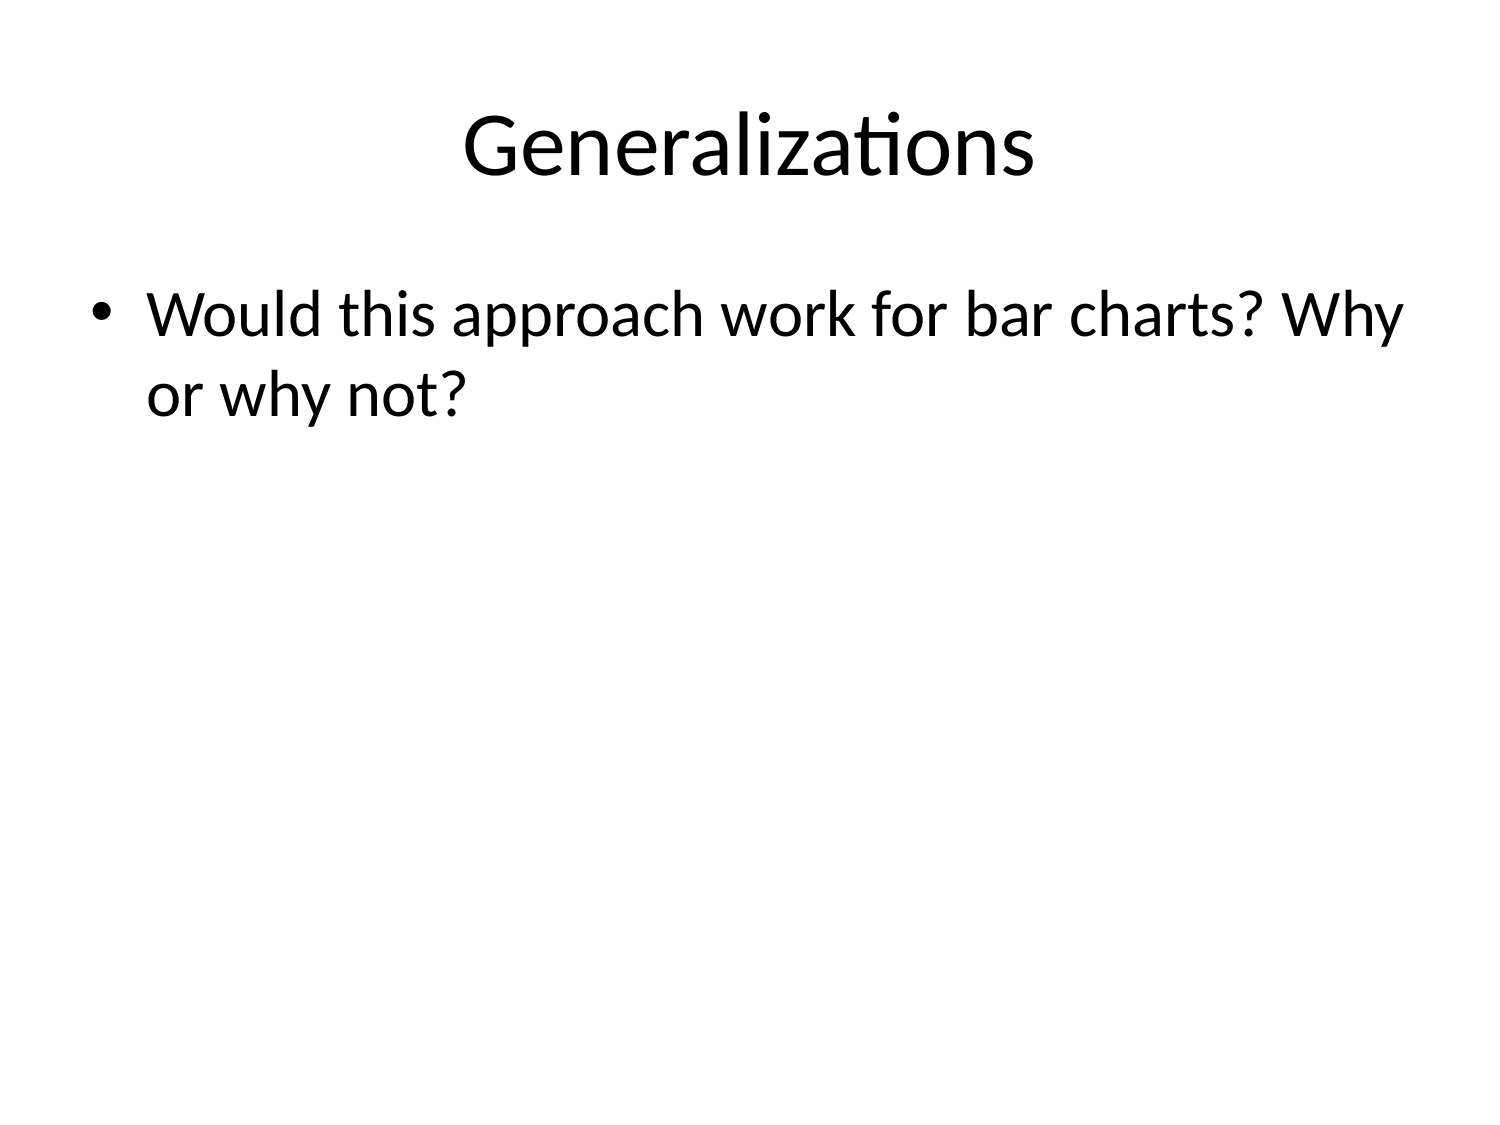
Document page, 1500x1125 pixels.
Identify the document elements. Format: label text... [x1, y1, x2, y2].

list Would this approach work for bar charts? Why or why not? [75, 262, 1425, 1005]
title Generalizations [75, 45, 1425, 233]
